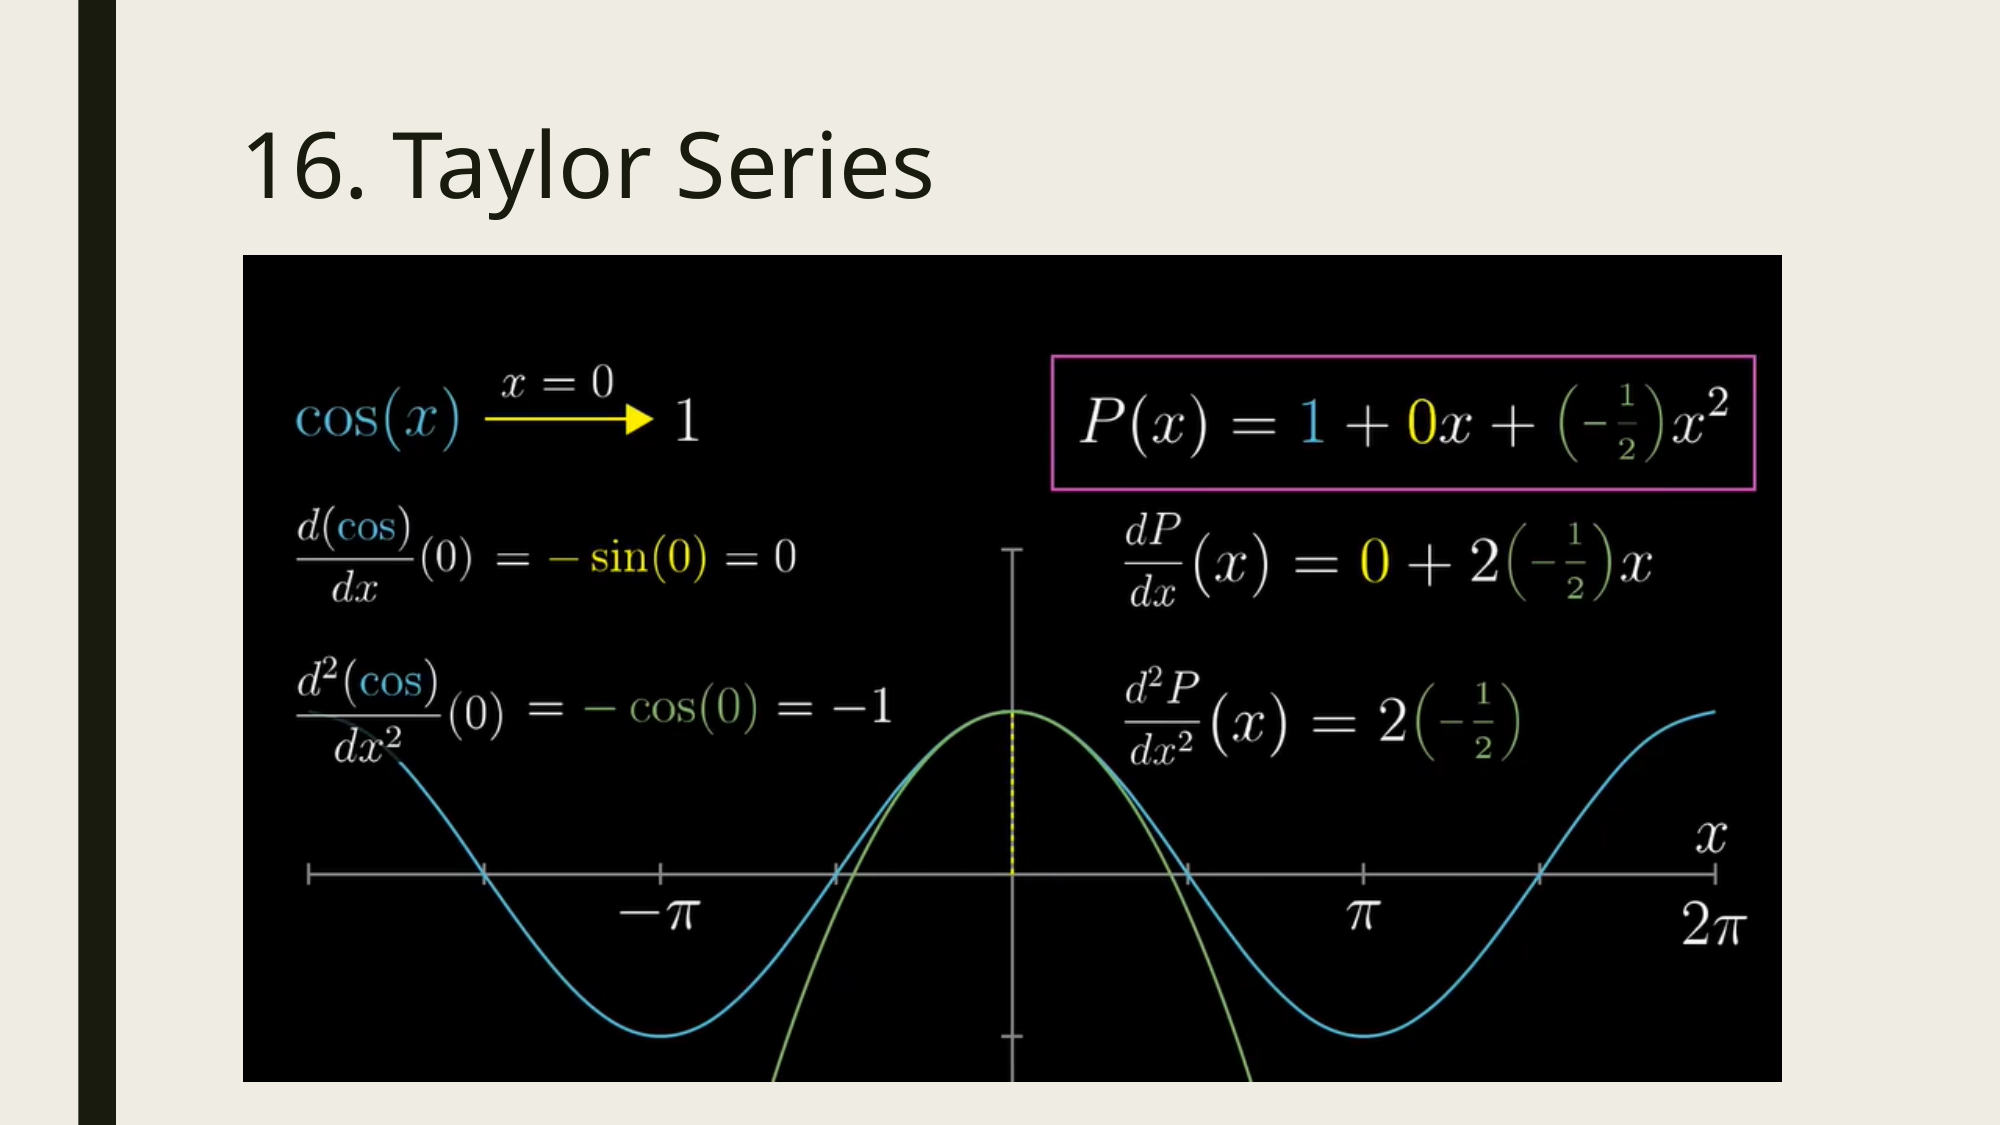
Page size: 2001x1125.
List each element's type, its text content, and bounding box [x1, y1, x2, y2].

picture [243, 255, 1782, 1082]
title 16. Taylor Series [225, 112, 1800, 357]
